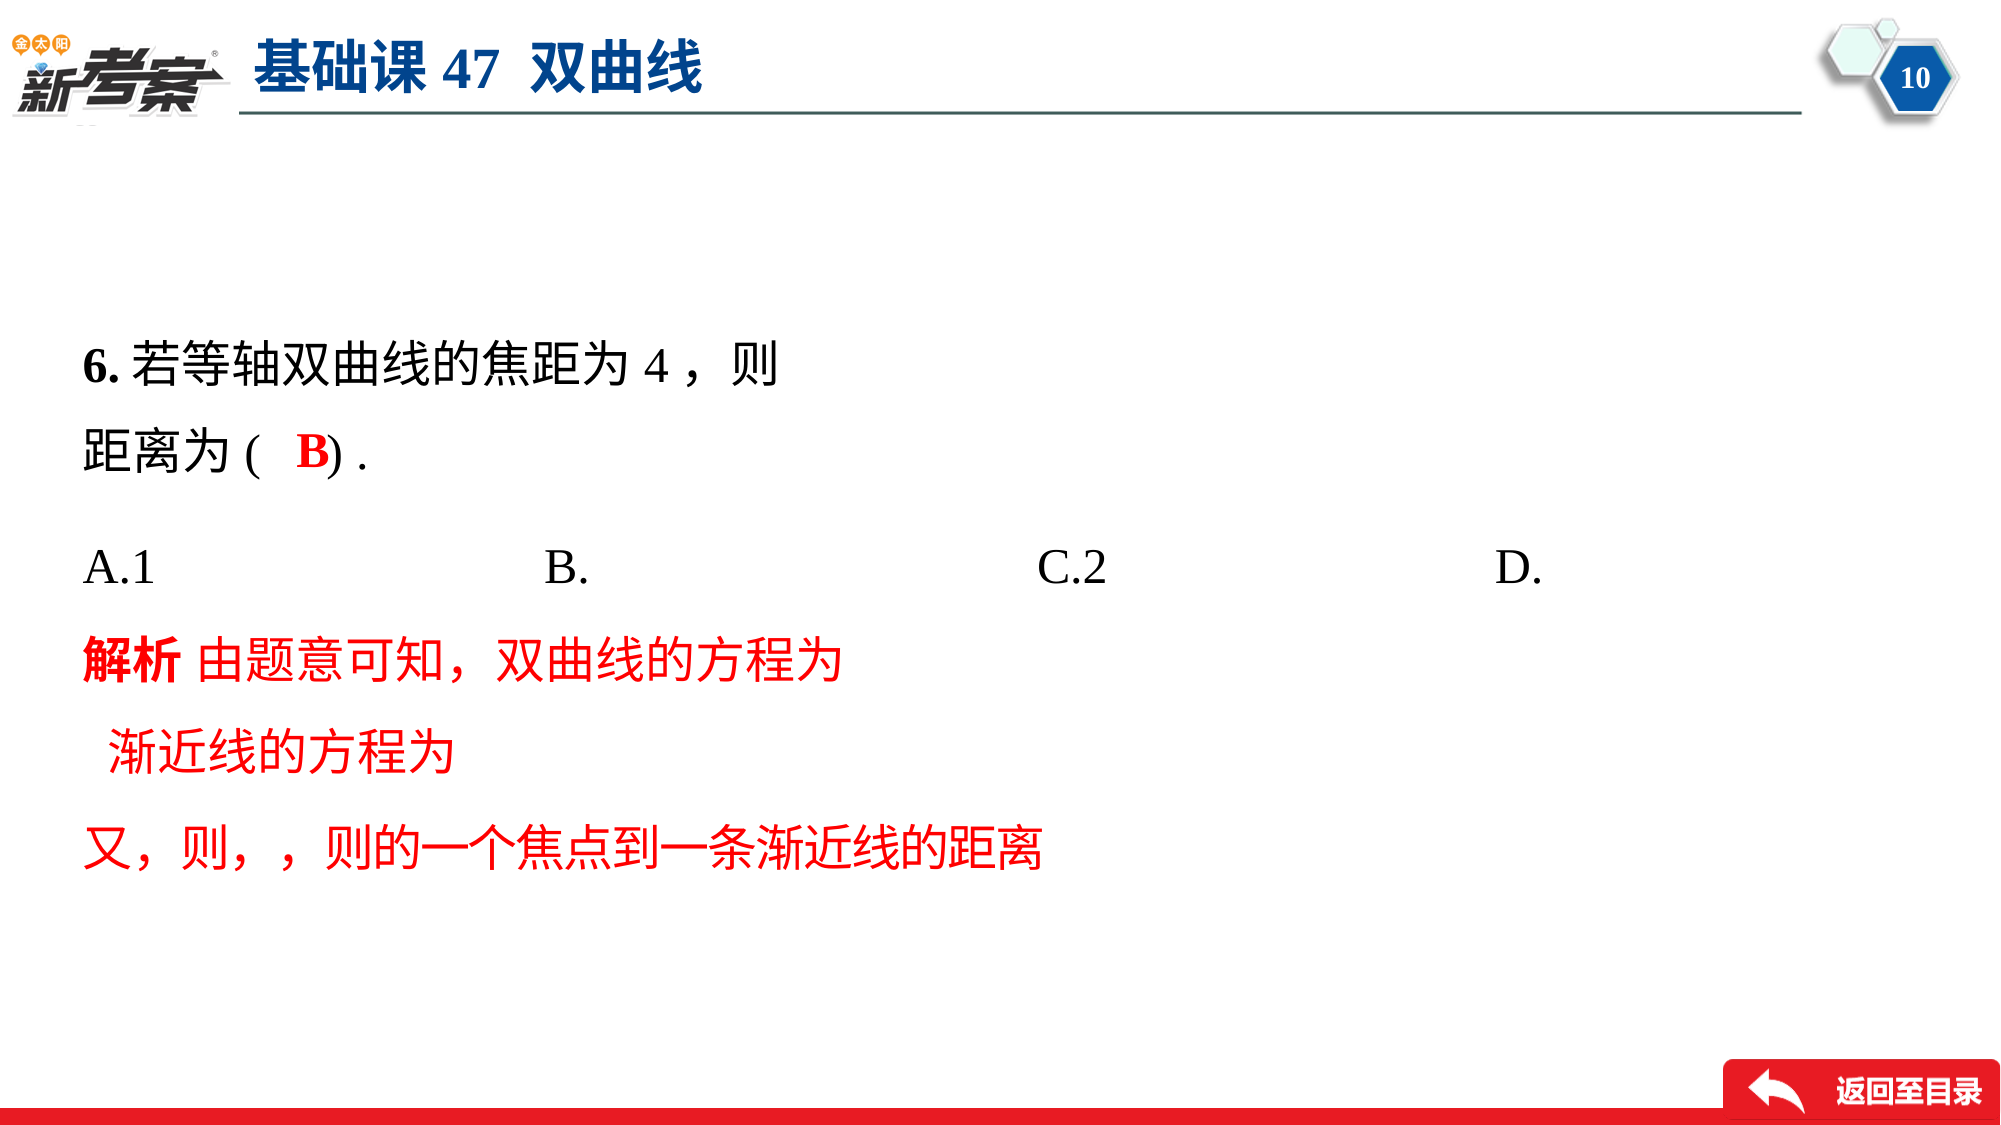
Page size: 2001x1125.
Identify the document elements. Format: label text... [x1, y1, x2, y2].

picture [0, 0, 2001, 1125]
text_box B [278, 390, 348, 469]
